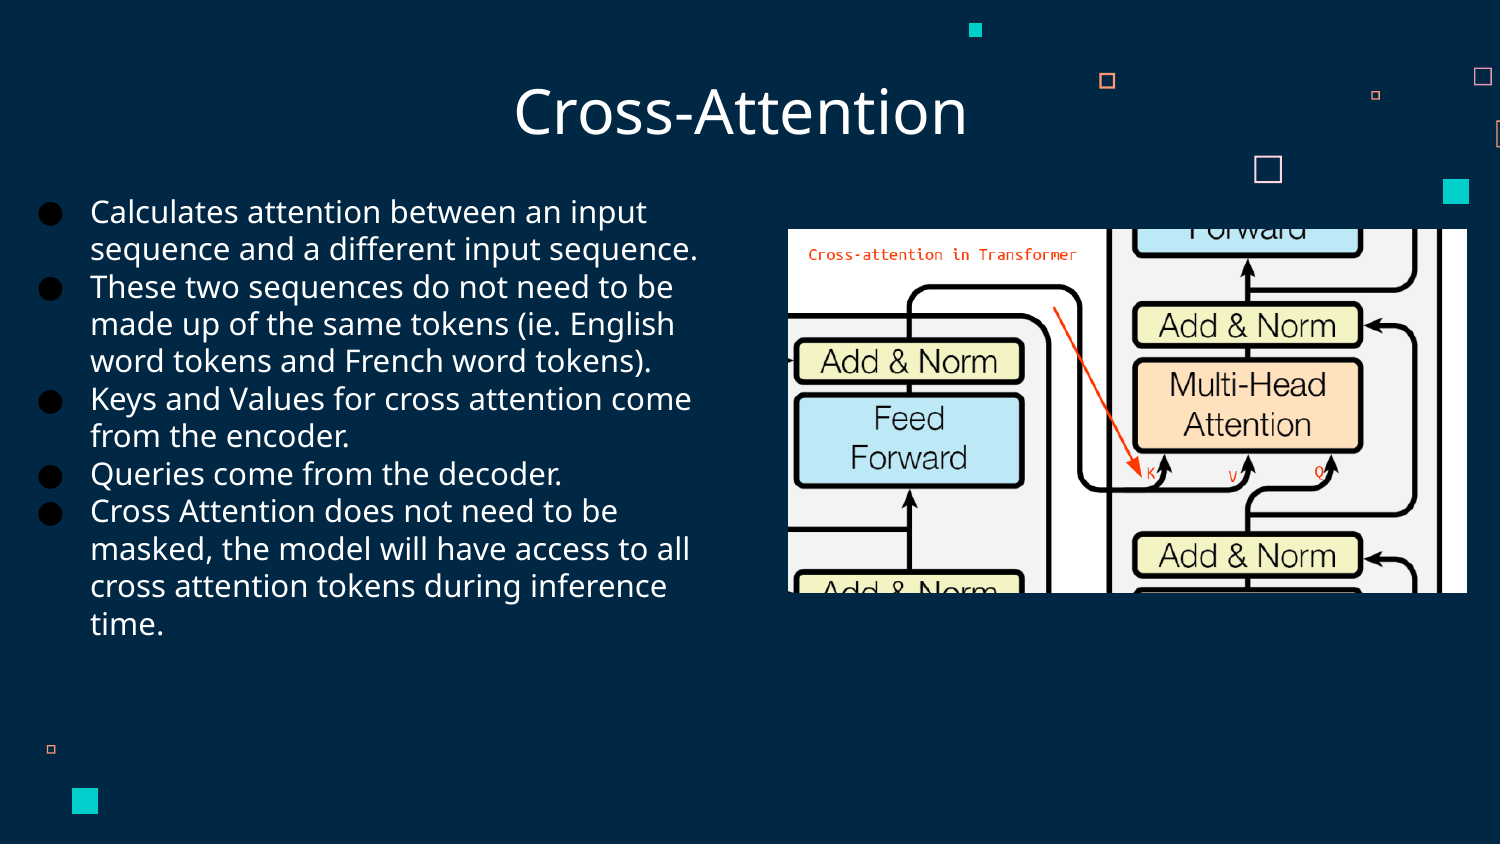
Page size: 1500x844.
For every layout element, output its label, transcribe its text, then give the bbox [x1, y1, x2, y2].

subtitle Calculates attention between an input sequence and a different input sequence. These two sequences do not need to be made up of the same tokens (ie. English word tokens and French word tokens). Keys and Values for cross attention come from the encoder. Queries come from the decoder. Cross Attention does not need to be masked, the model will have access to all cross attention tokens during inference time. [0, 176, 744, 760]
title Cross-Attention [101, 67, 1382, 163]
picture [787, 229, 1467, 593]
